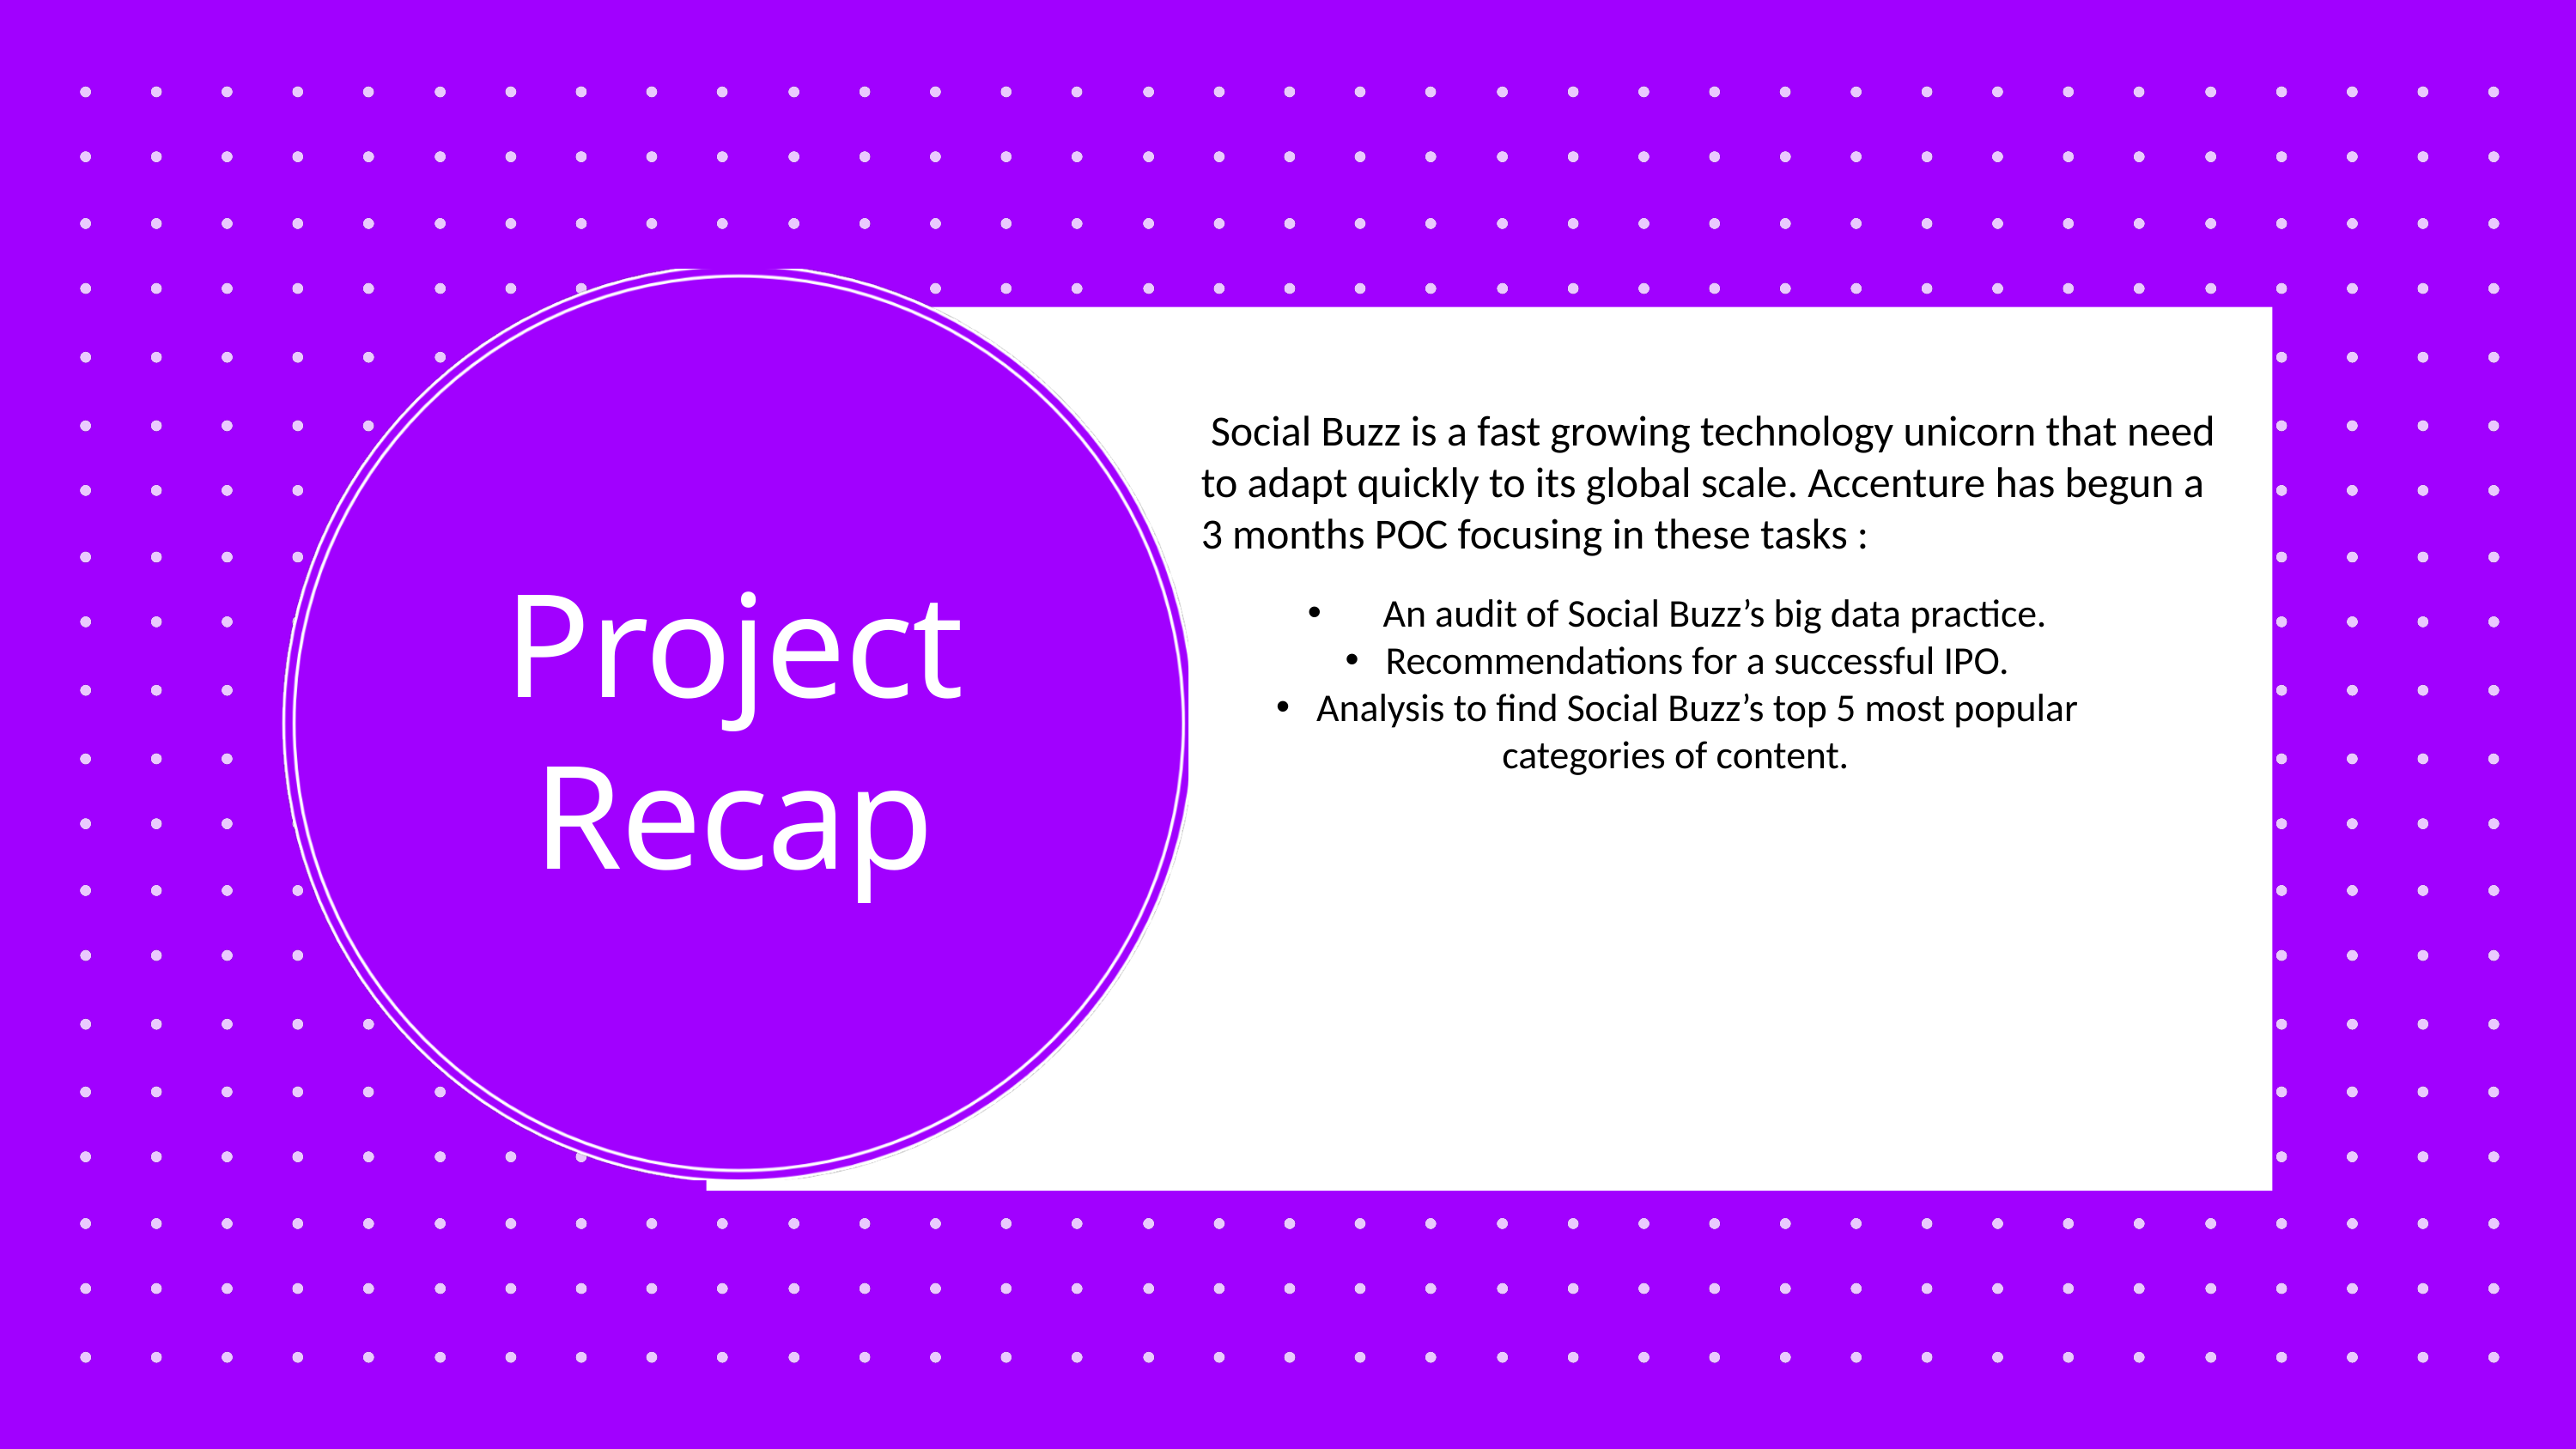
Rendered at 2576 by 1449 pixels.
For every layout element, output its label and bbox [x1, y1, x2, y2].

picture [278, 268, 1189, 1180]
text_box [72, 82, 2504, 1367]
